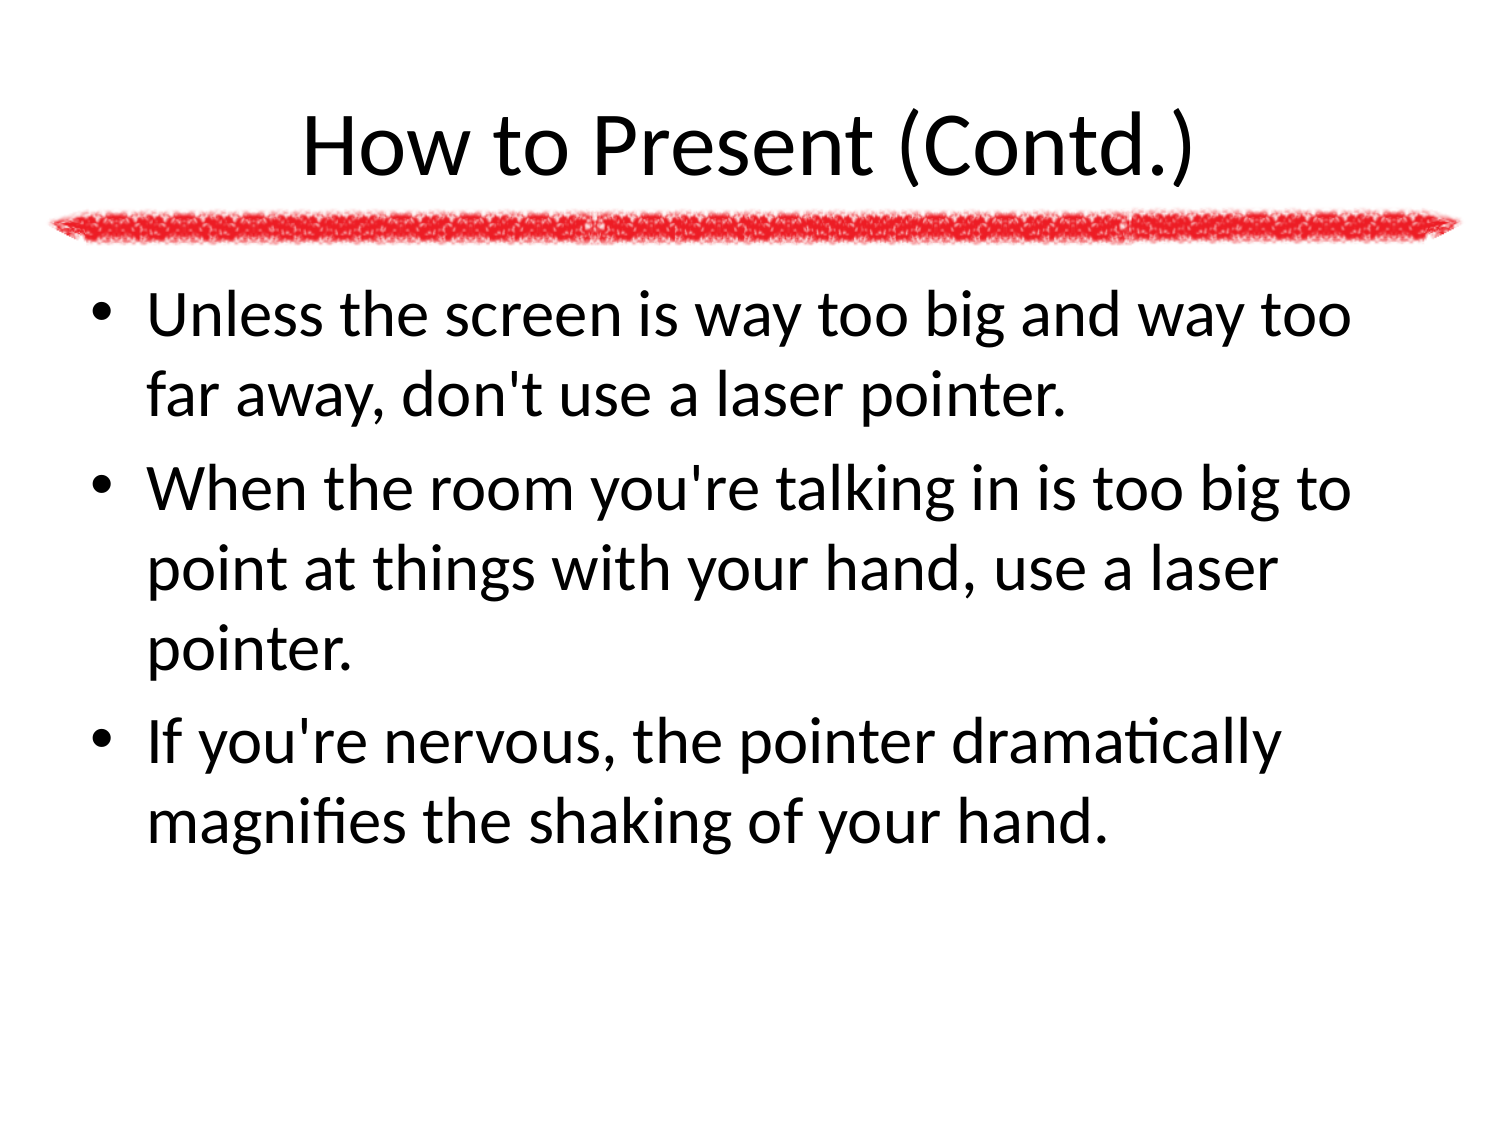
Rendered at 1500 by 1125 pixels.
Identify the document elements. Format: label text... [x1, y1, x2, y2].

list Unless the screen is way too big and way too far away, don't use a laser pointer. When the room you're talking in is too big to point at things with your hand, use a laser pointer. If you're nervous, the pointer dramatically magnifies the shaking of your hand. [75, 277, 1425, 1005]
picture [37, 187, 1470, 268]
title How to Present (Contd.) [75, 45, 1425, 185]
